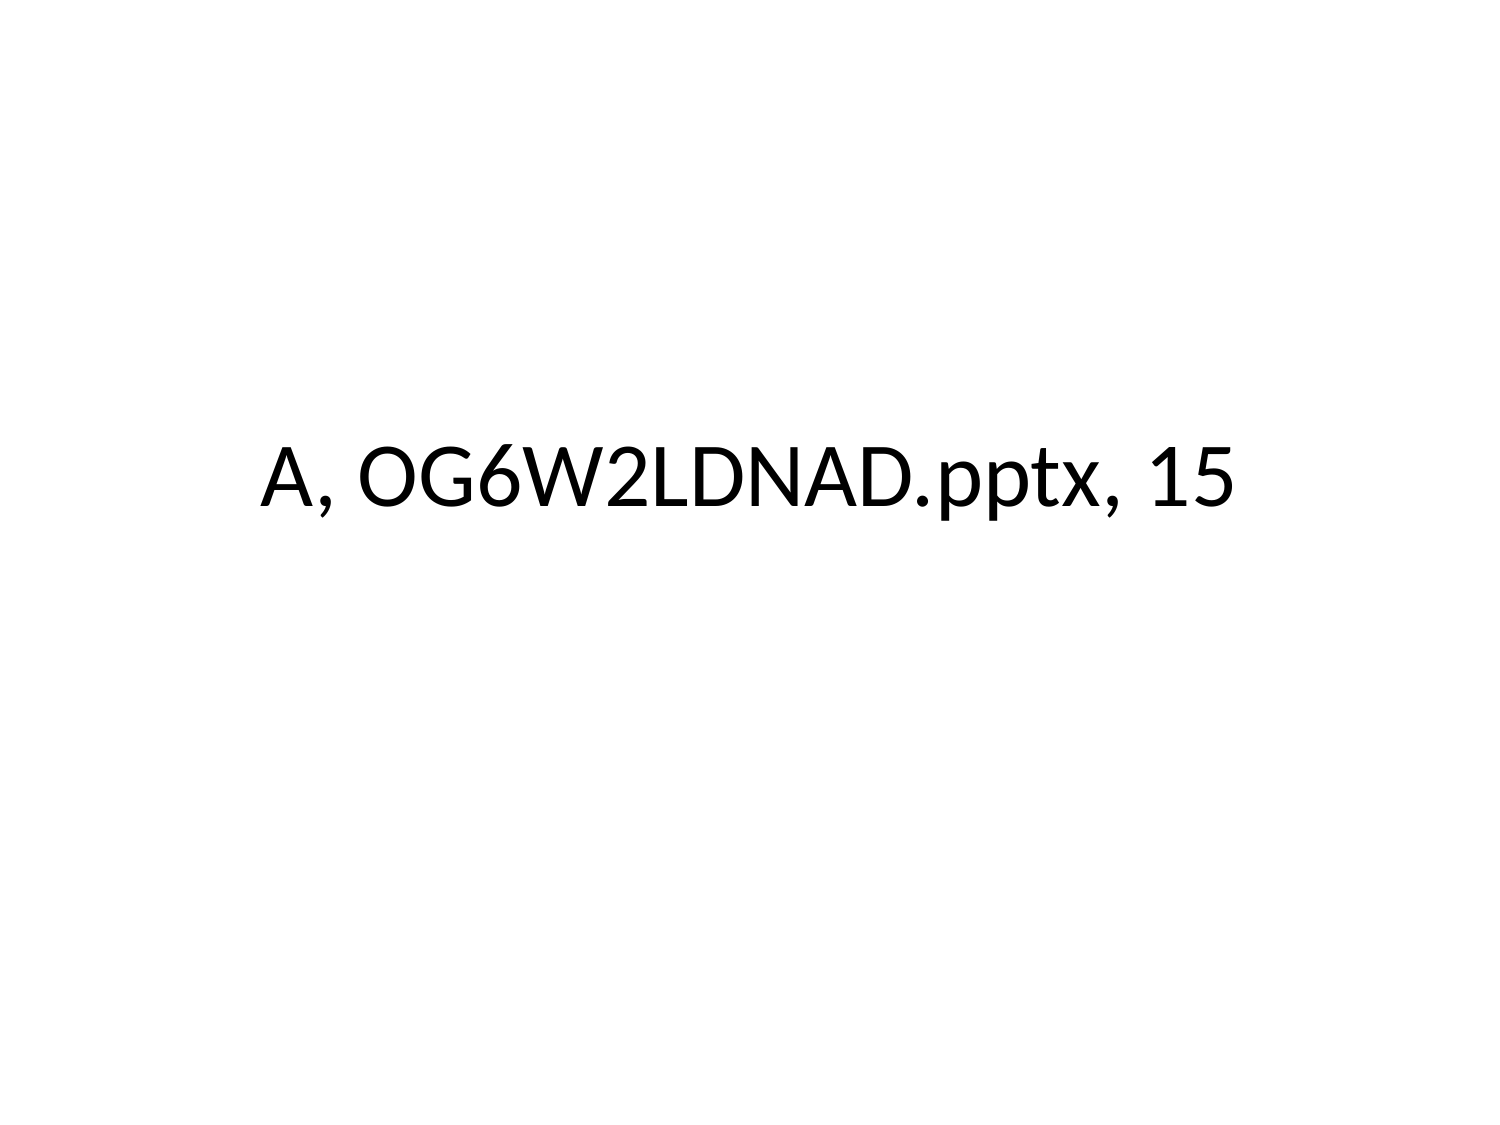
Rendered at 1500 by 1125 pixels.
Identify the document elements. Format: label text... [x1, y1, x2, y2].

title A, OG6W2LDNAD.pptx, 15 [112, 349, 1388, 591]
